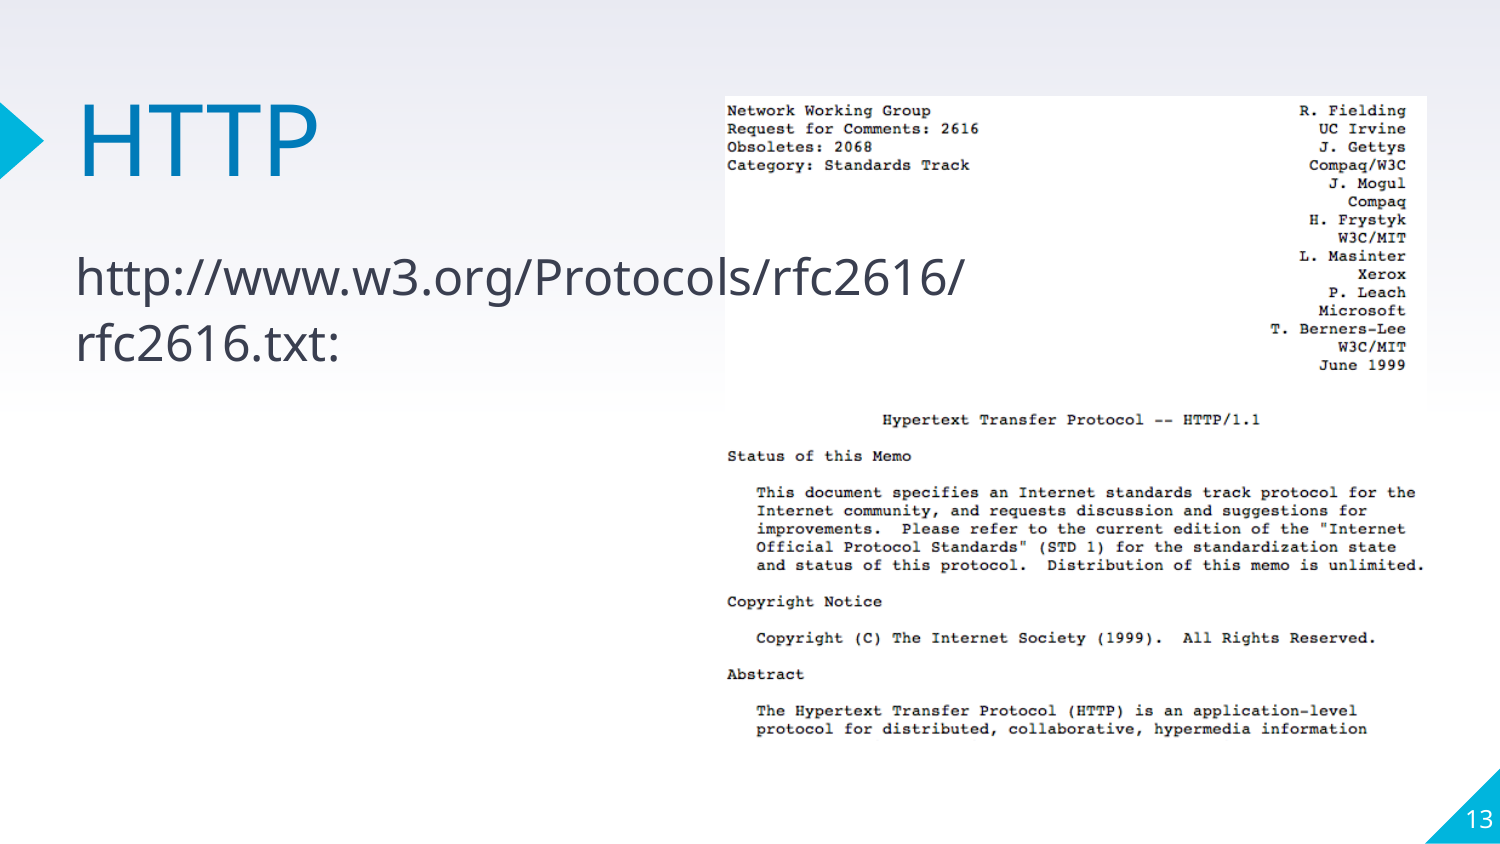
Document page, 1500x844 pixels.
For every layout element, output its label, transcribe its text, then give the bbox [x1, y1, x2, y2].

slide_number 13 [1418, 760, 1494, 838]
list http://www.w3.org/Protocols/rfc2616/rfc2616.txt: [75, 239, 719, 325]
title HTTP [75, 99, 720, 239]
picture [724, 96, 1427, 742]
